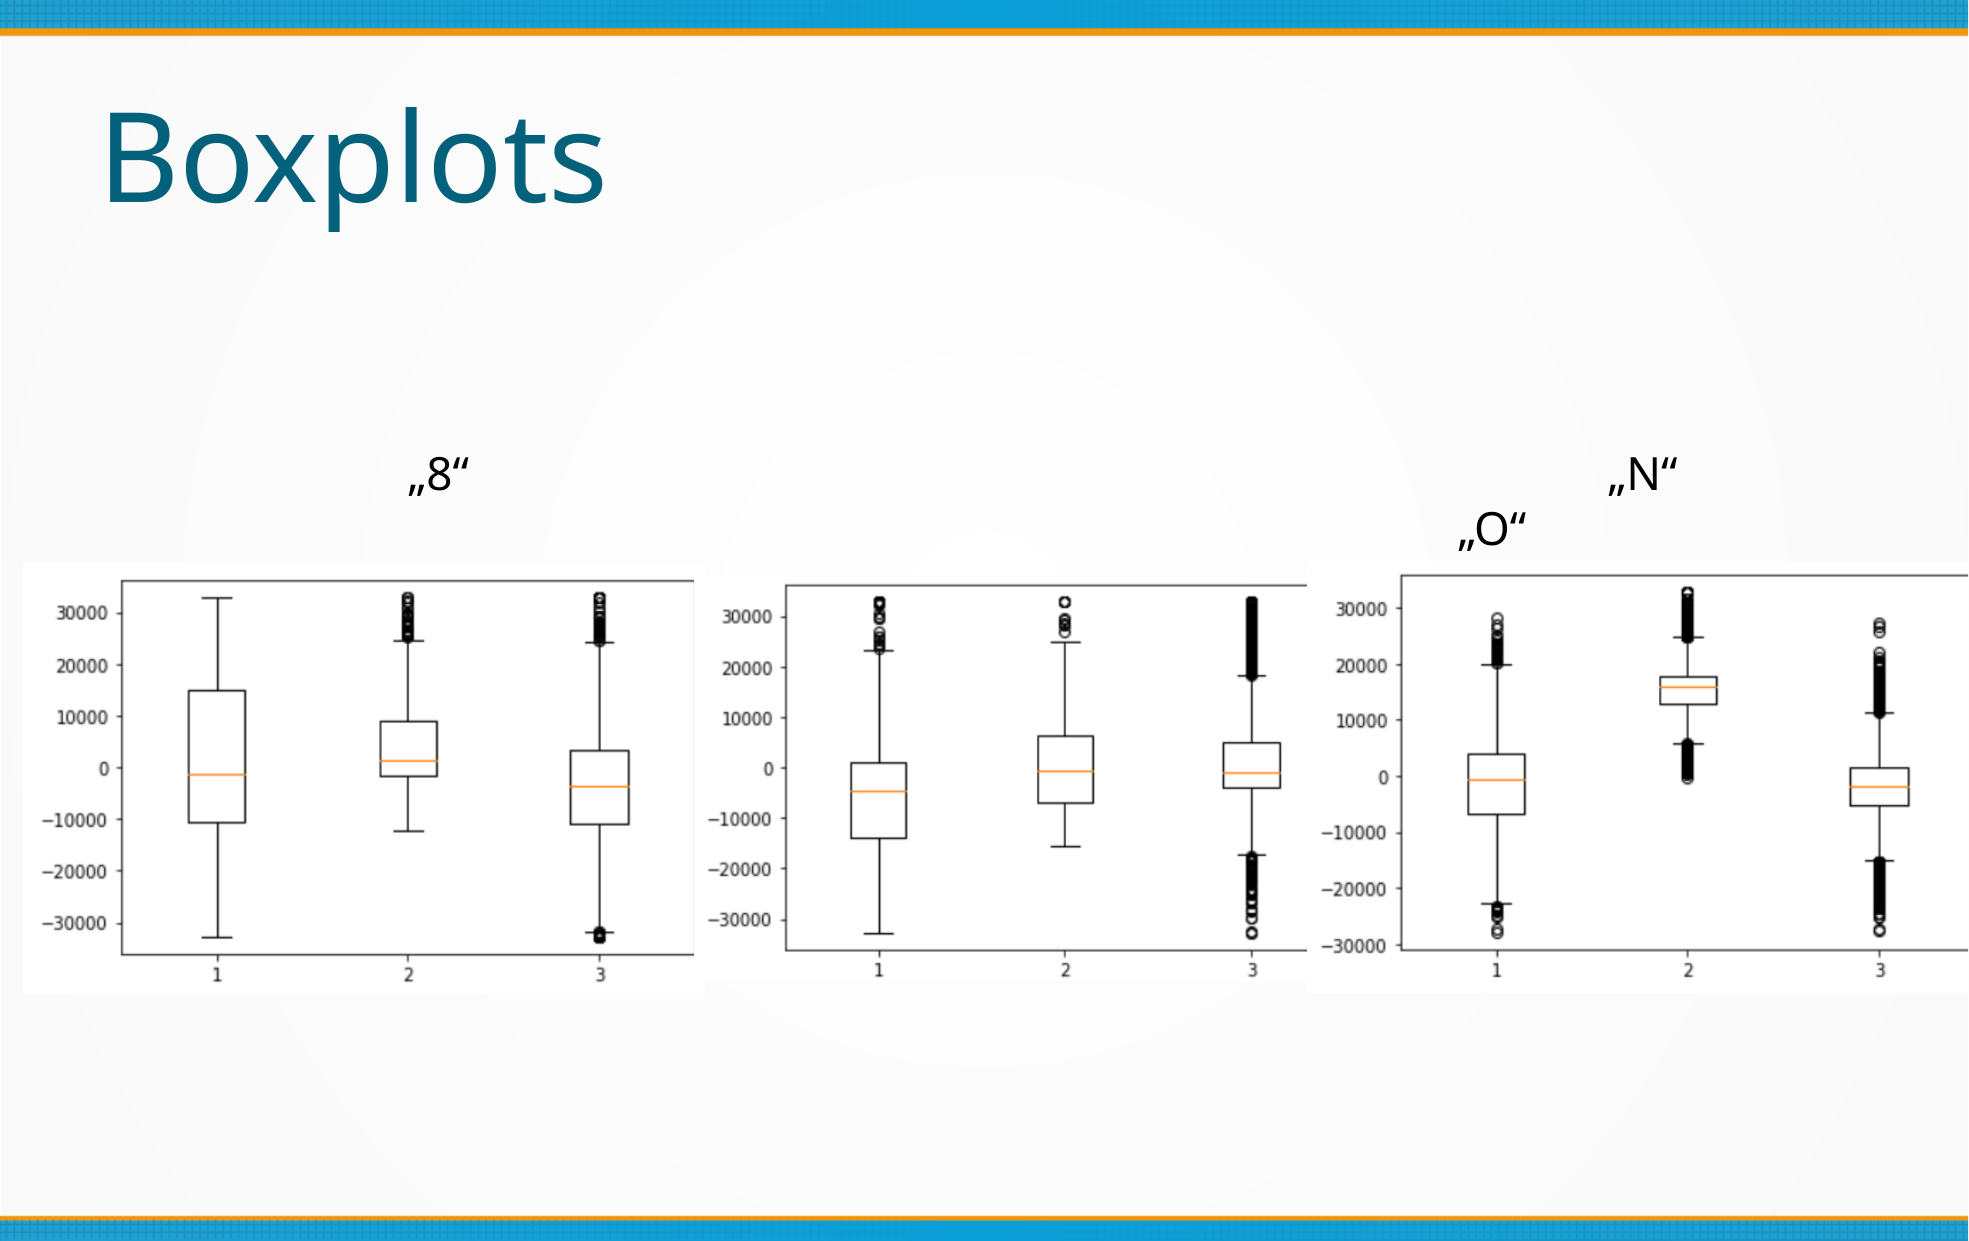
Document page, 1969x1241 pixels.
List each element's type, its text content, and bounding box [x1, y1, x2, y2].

text_box „8“ „N“ „O“ [401, 401, 1760, 544]
text_box Boxplots [98, 49, 1870, 257]
picture [0, 0, 1969, 1241]
